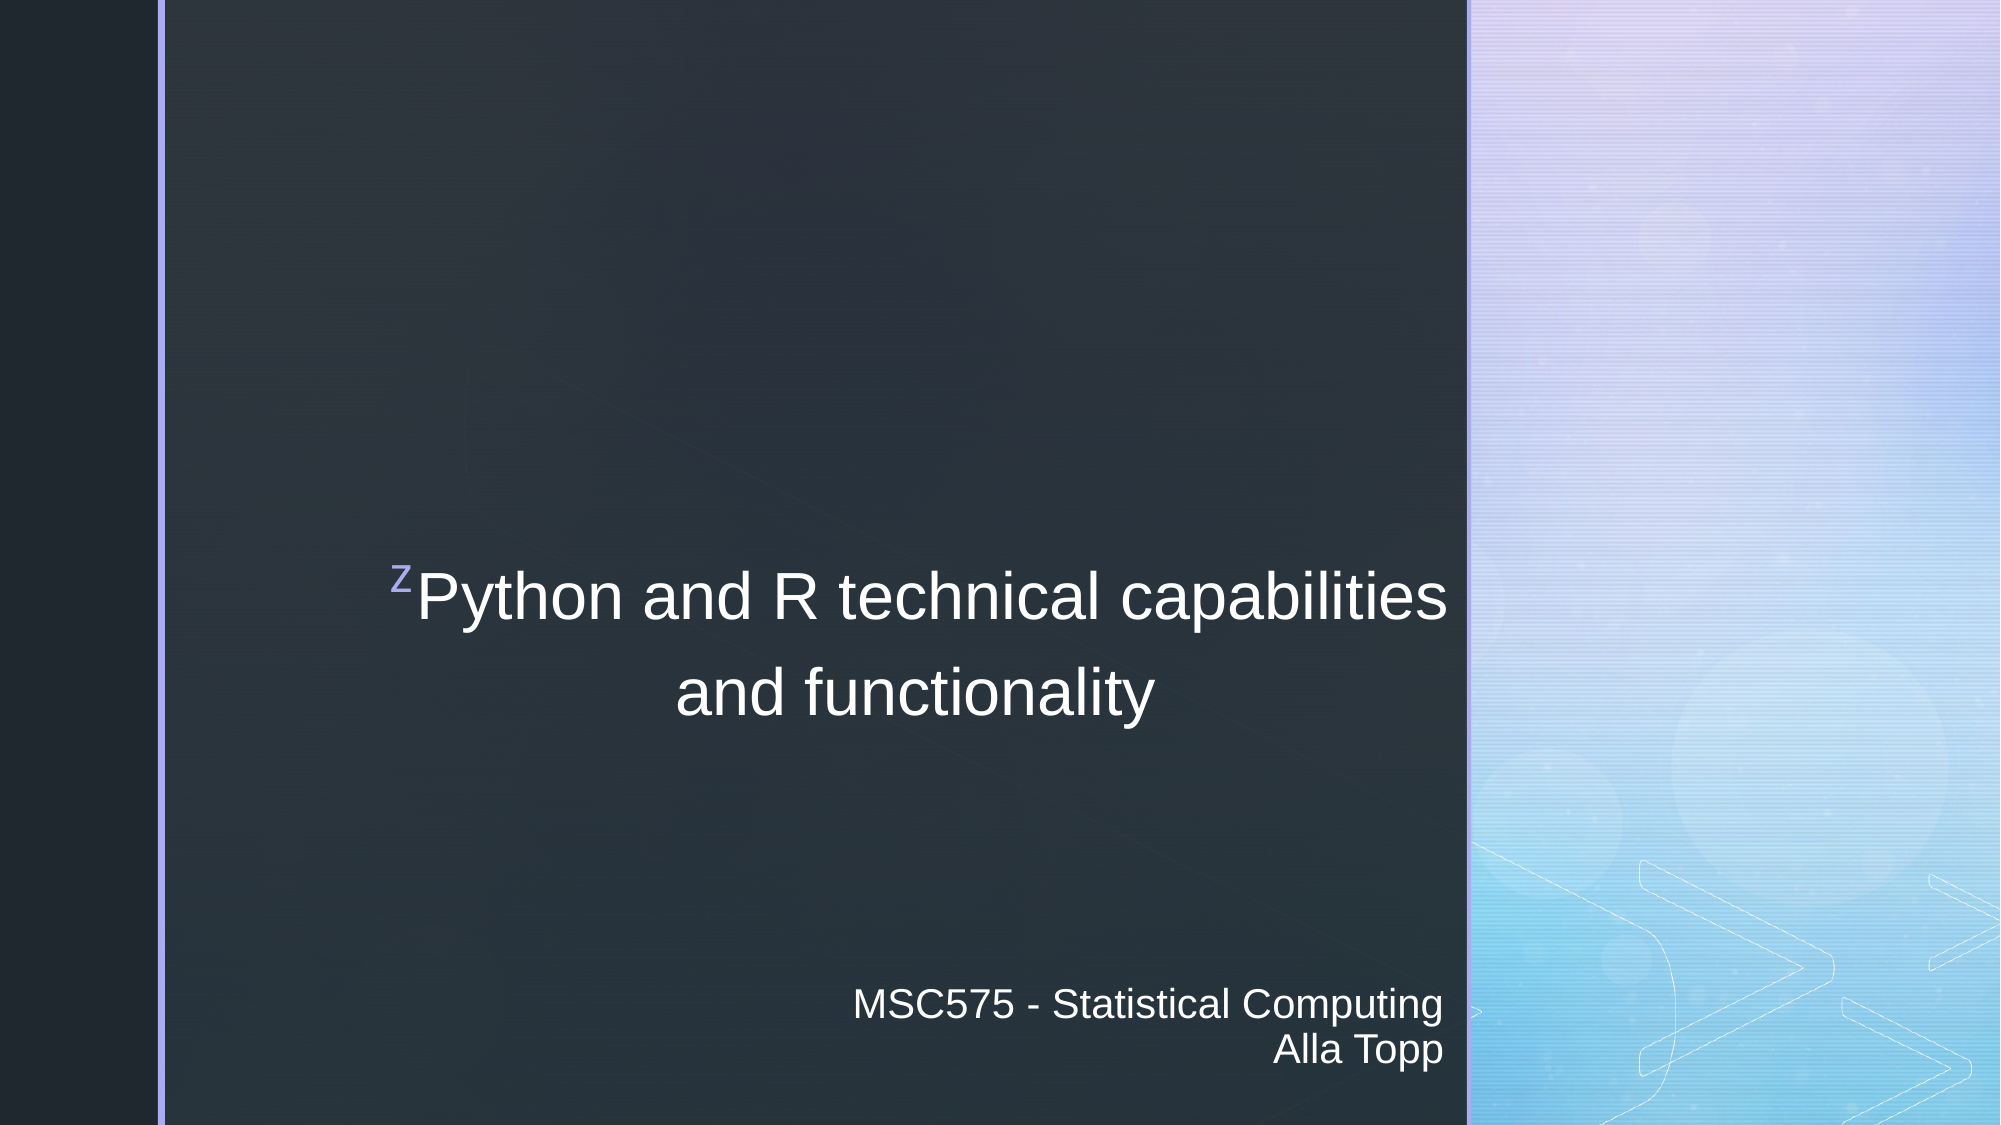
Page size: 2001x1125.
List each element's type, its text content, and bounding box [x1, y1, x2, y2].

picture [1472, 0, 2001, 1125]
subtitle Python and R technical capabilities and functionality [375, 351, 1475, 737]
title MSC575 - Statistical Computing Alla Topp [540, 974, 1460, 1118]
